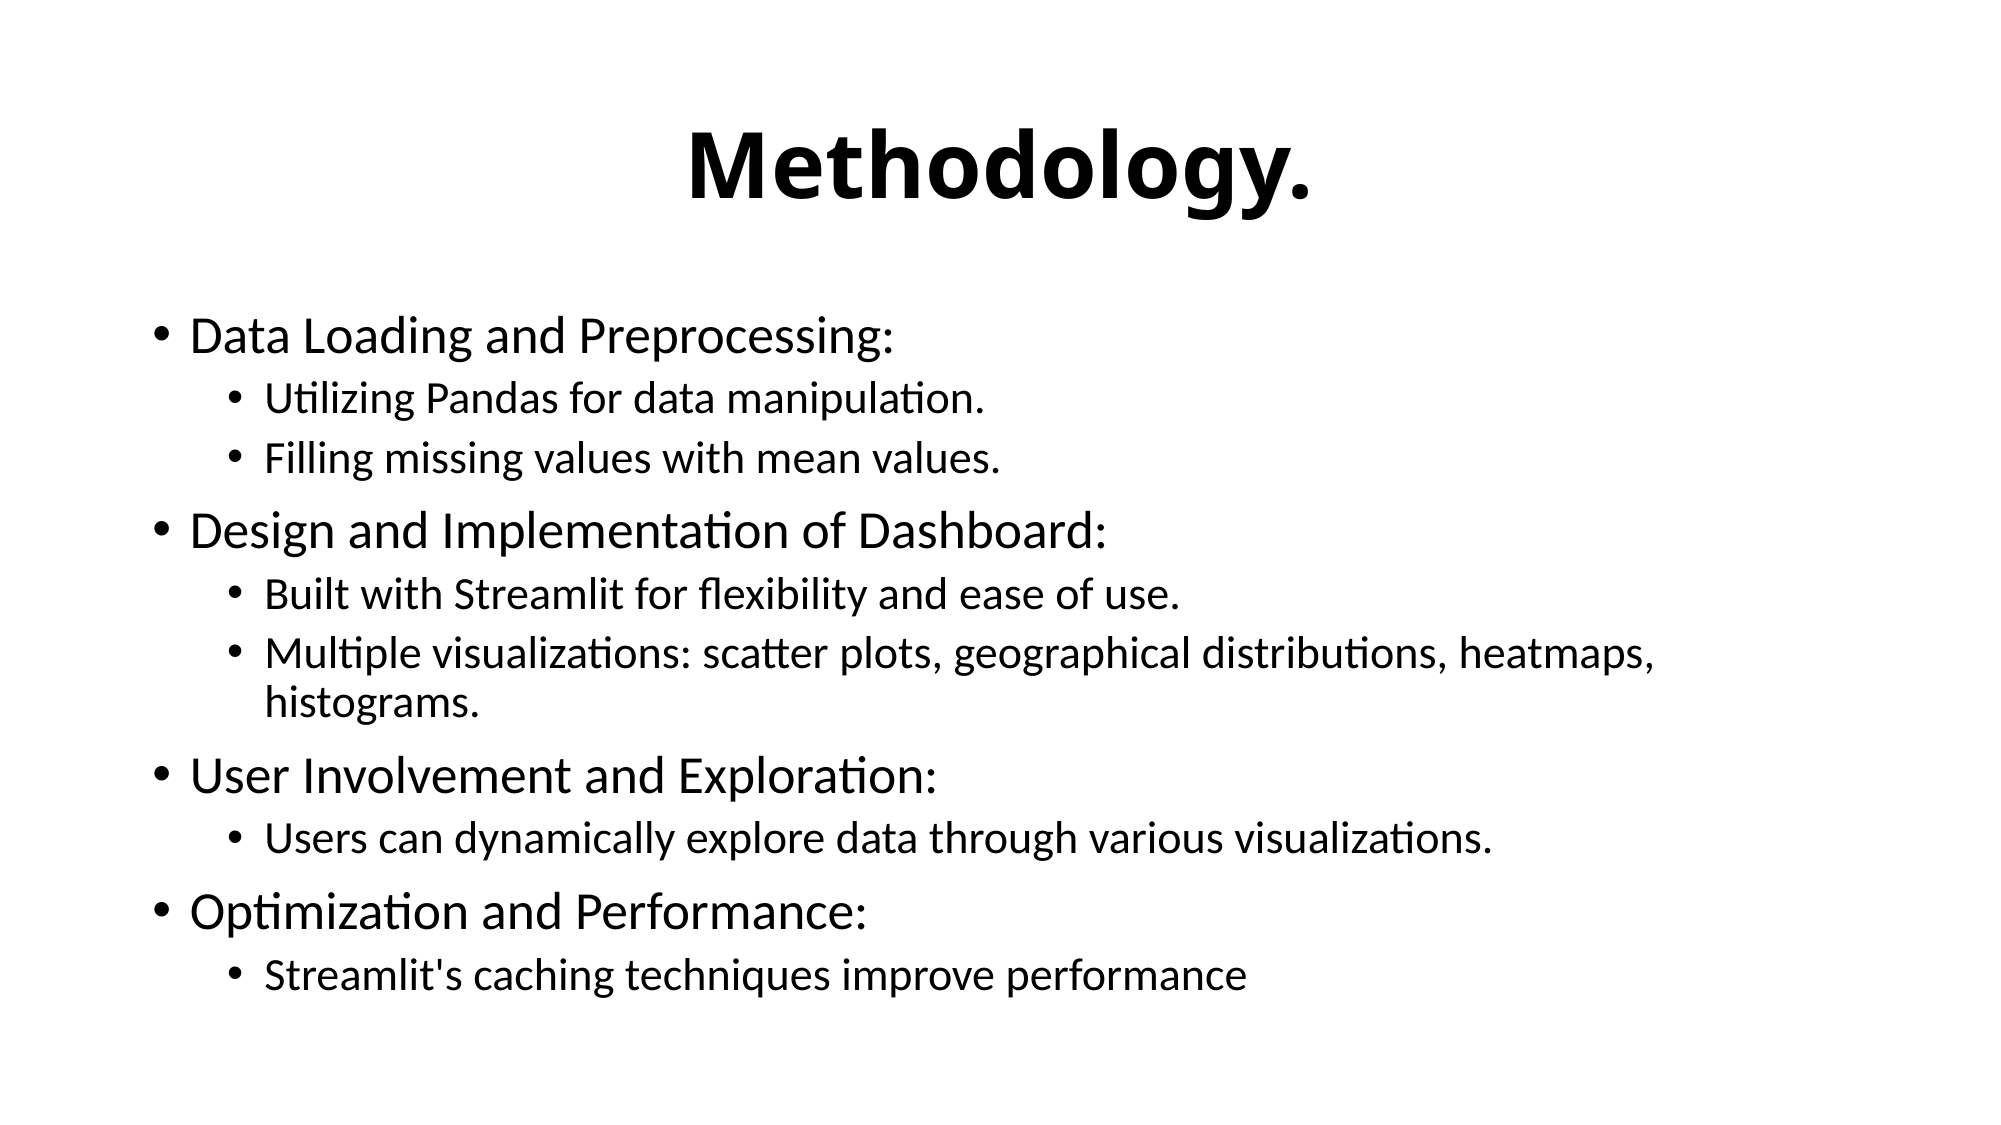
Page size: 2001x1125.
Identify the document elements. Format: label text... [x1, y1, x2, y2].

title Methodology. [137, 59, 1863, 278]
list Data Loading and Preprocessing: Utilizing Pandas for data manipulation. Filling missing values with mean values. Design and Implementation of Dashboard: Built with Streamlit for flexibility and ease of use. Multiple visualizations: scatter plots, geographical distributions, heatmaps, histograms. User Involvement and Exploration: Users can dynamically explore data through various visualizations. Optimization and Performance: Streamlit's caching techniques improve performance [137, 299, 1863, 1014]
